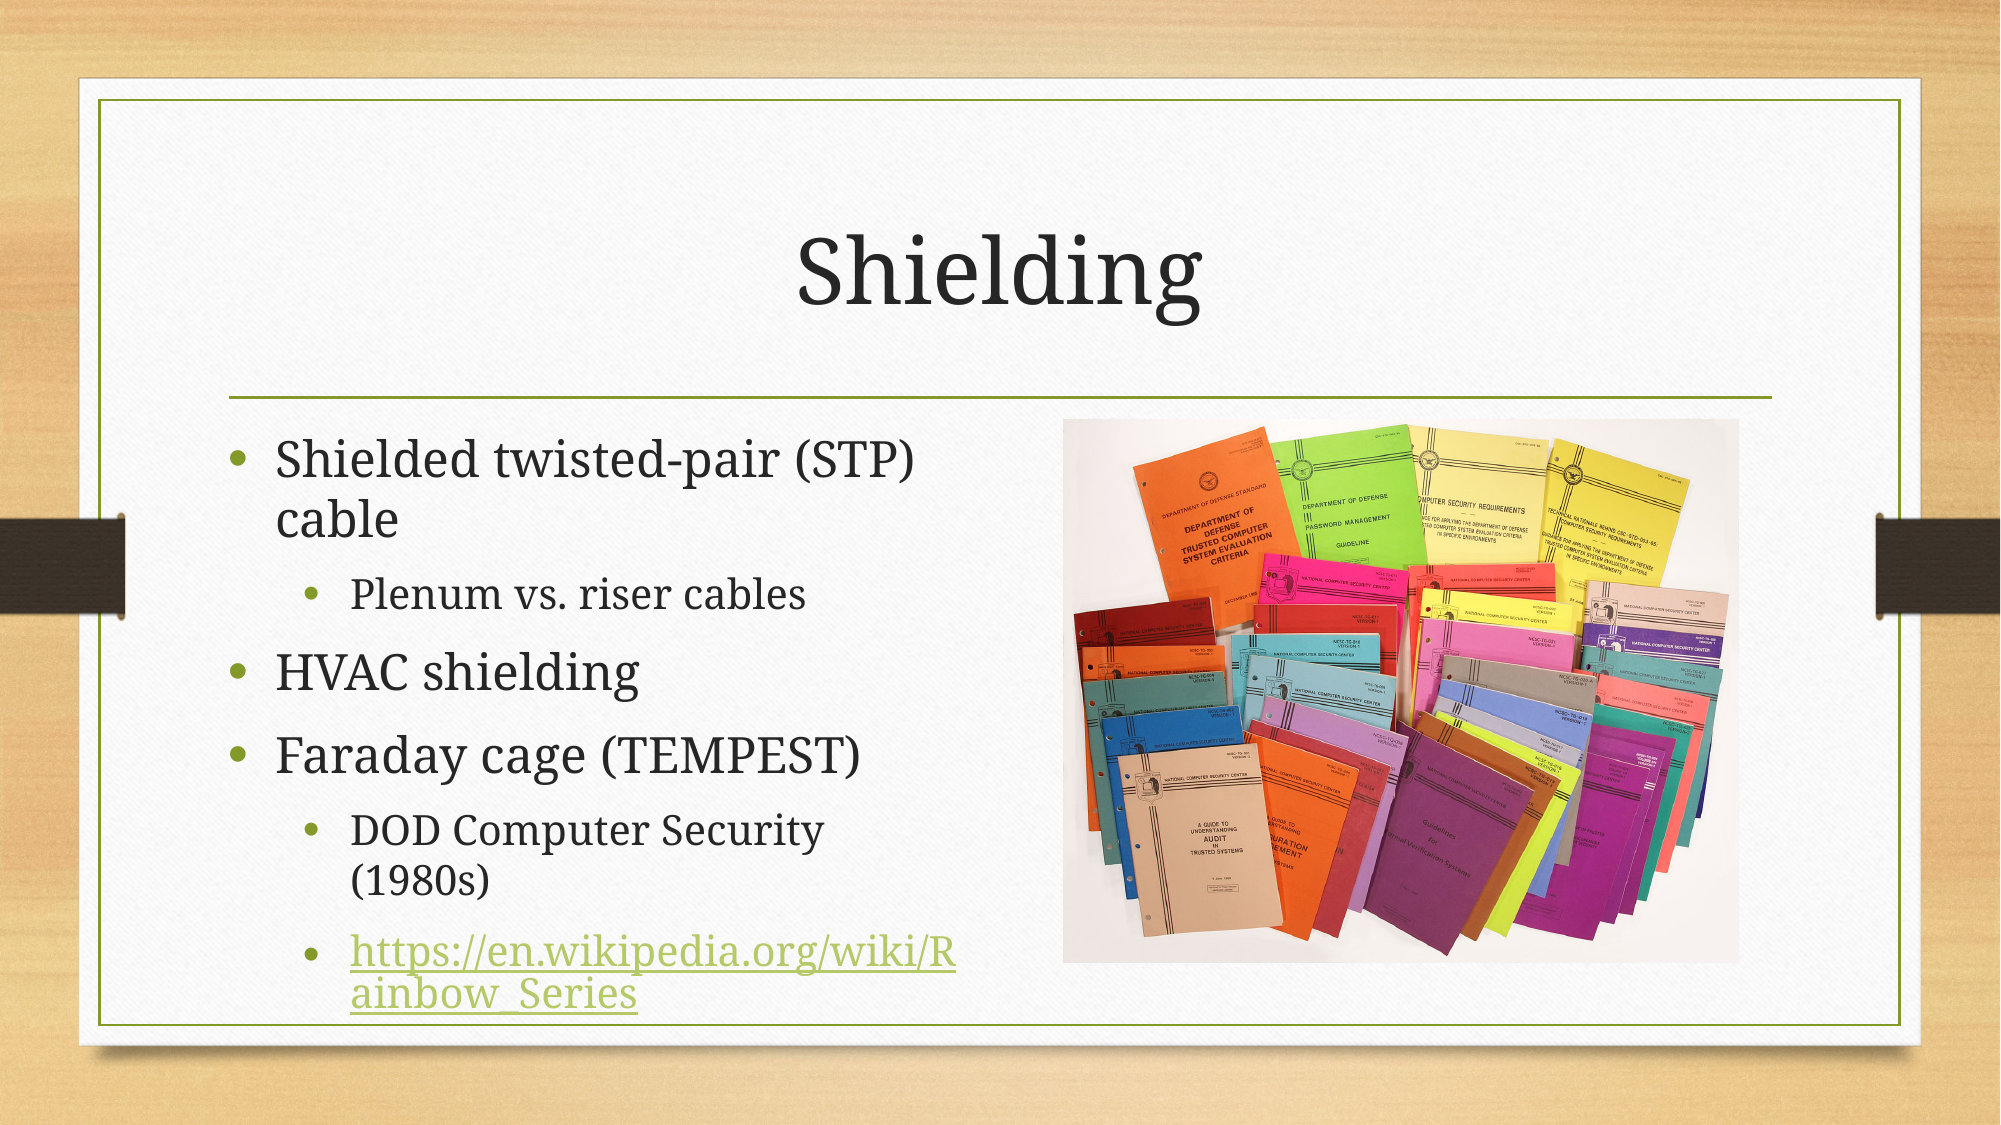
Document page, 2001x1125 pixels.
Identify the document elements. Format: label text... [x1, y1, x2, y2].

list Shielded twisted-pair (STP) cable Plenum vs. riser cables HVAC shielding Faraday cage (TEMPEST) DOD Computer Security (1980s) https://en.wikipedia.org/wiki/Rainbow_Series [213, 420, 987, 963]
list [1063, 419, 1739, 964]
picture [0, 0, 2001, 1125]
title Shielding [212, 161, 1788, 375]
